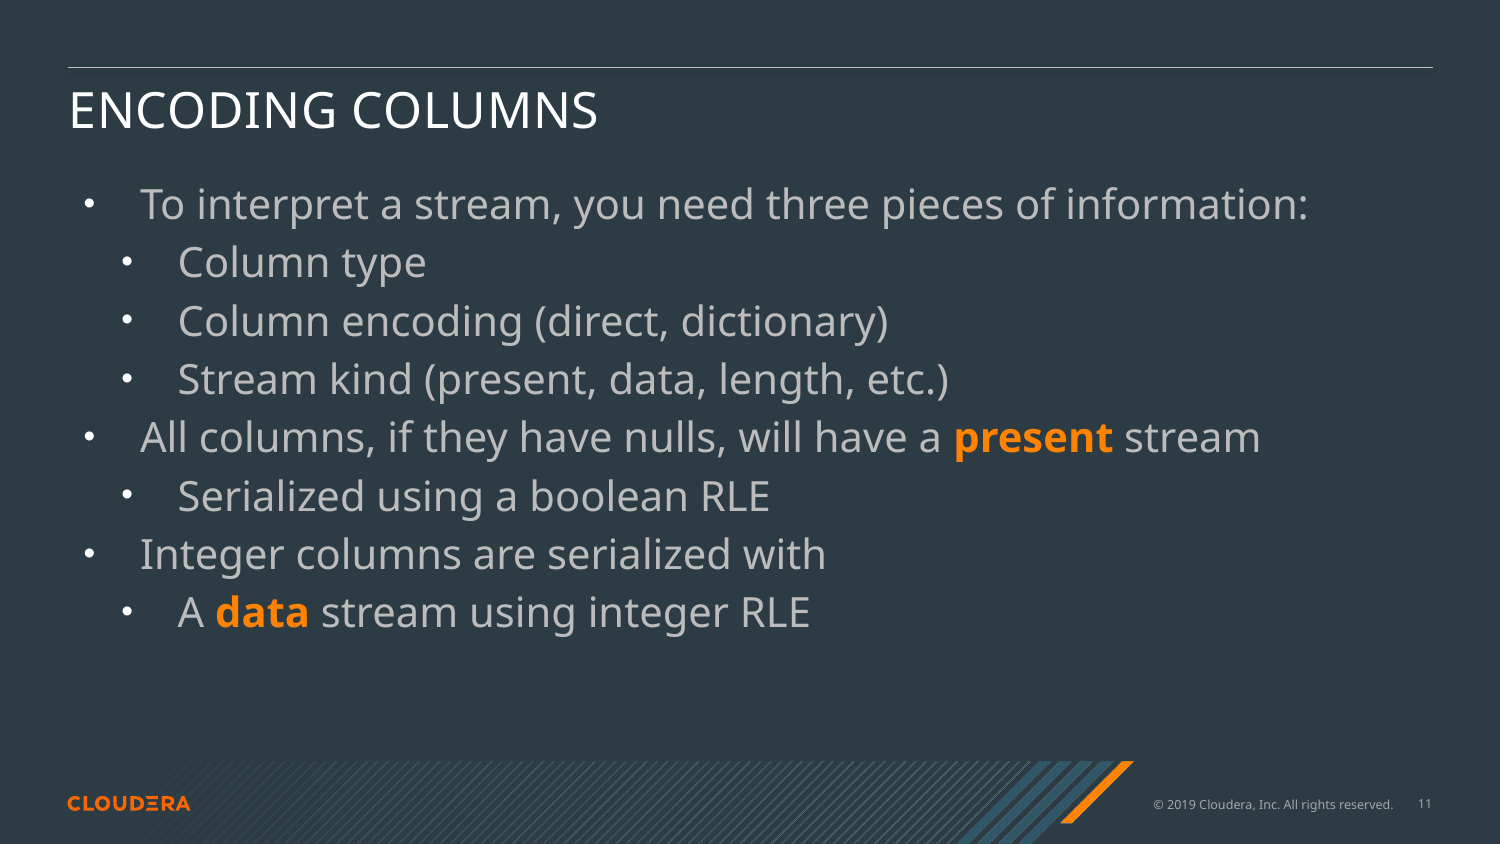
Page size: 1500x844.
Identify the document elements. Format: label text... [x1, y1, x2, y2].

list To interpret a stream, you need three pieces of information: Column type Column encoding (direct, dictionary) Stream kind (present, data, length, etc.) All columns, if they have nulls, will have a present stream Serialized using a boolean RLE Integer columns are serialized with A data stream using integer RLE [68, 170, 1432, 744]
picture [0, 761, 1134, 844]
title Encoding columns [68, 75, 1432, 144]
